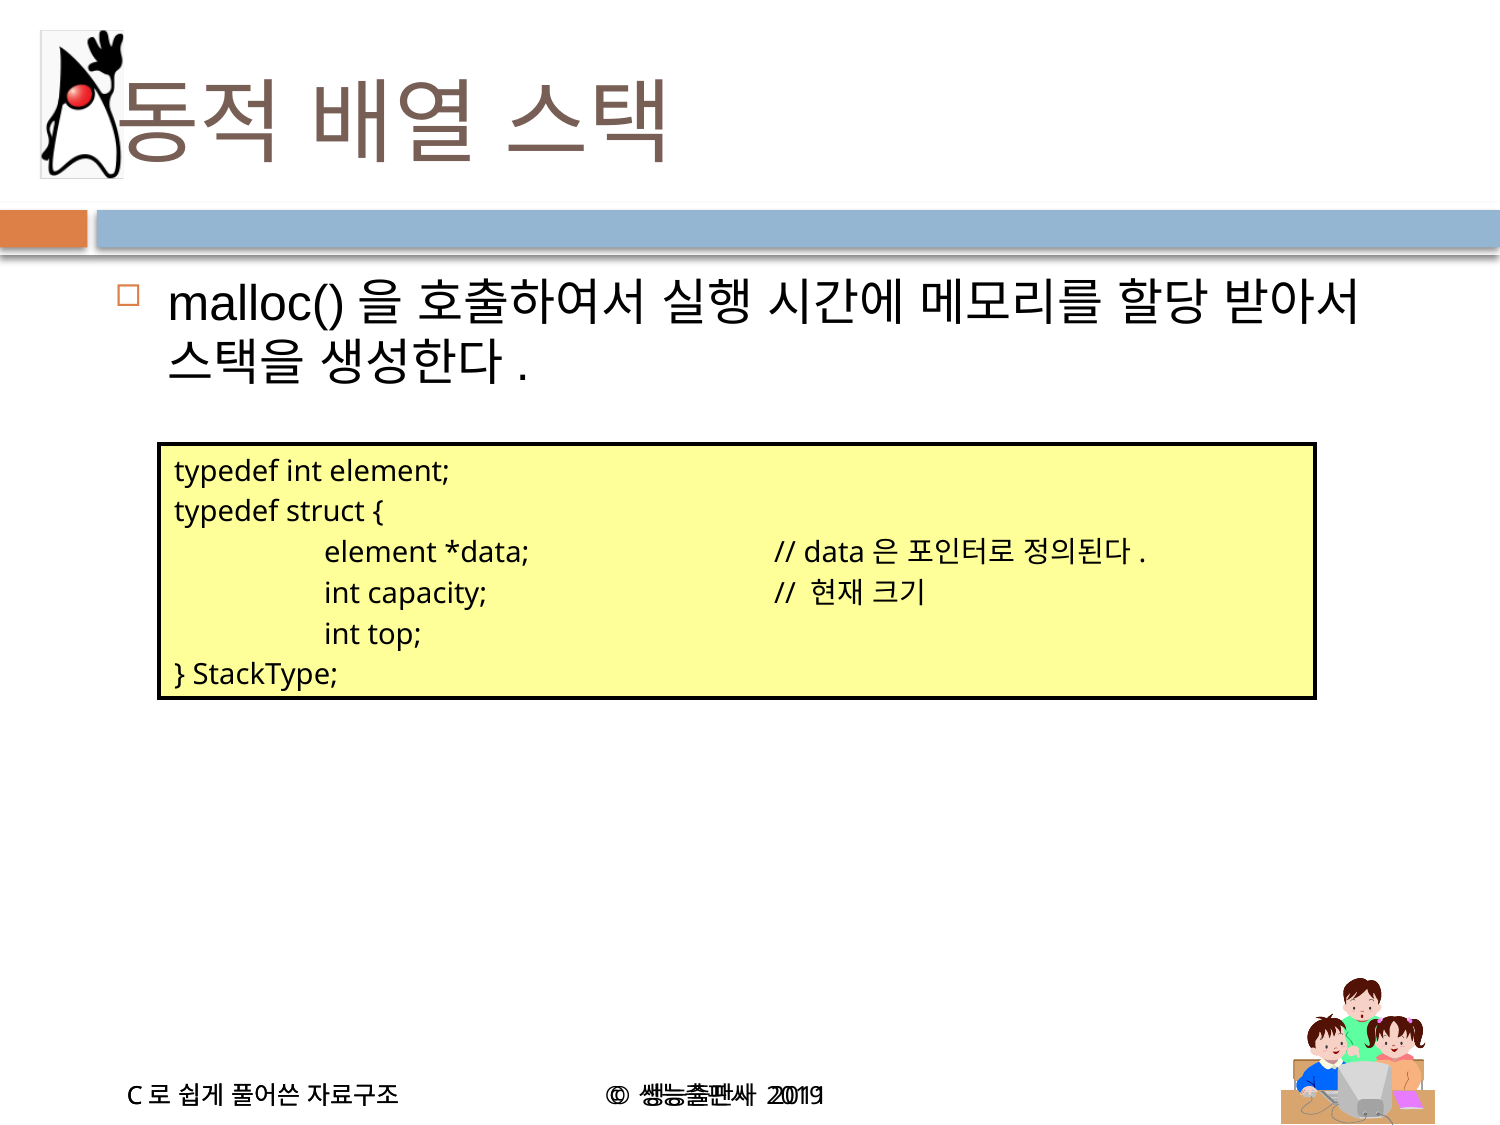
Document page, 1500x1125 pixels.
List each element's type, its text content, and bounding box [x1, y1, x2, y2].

title 동적 배열 스택 [100, 37, 1438, 200]
picture [39, 30, 124, 179]
list malloc()을 호출하여서 실행 시간에 메모리를 할당 받아서 스택을 생성한다. [100, 262, 1438, 1000]
text_box typedef int element; typedef struct { element *data; // data은 포인터로 정의된다. int capacity; // 현재 크기 int top; } StackType; [159, 444, 1315, 699]
